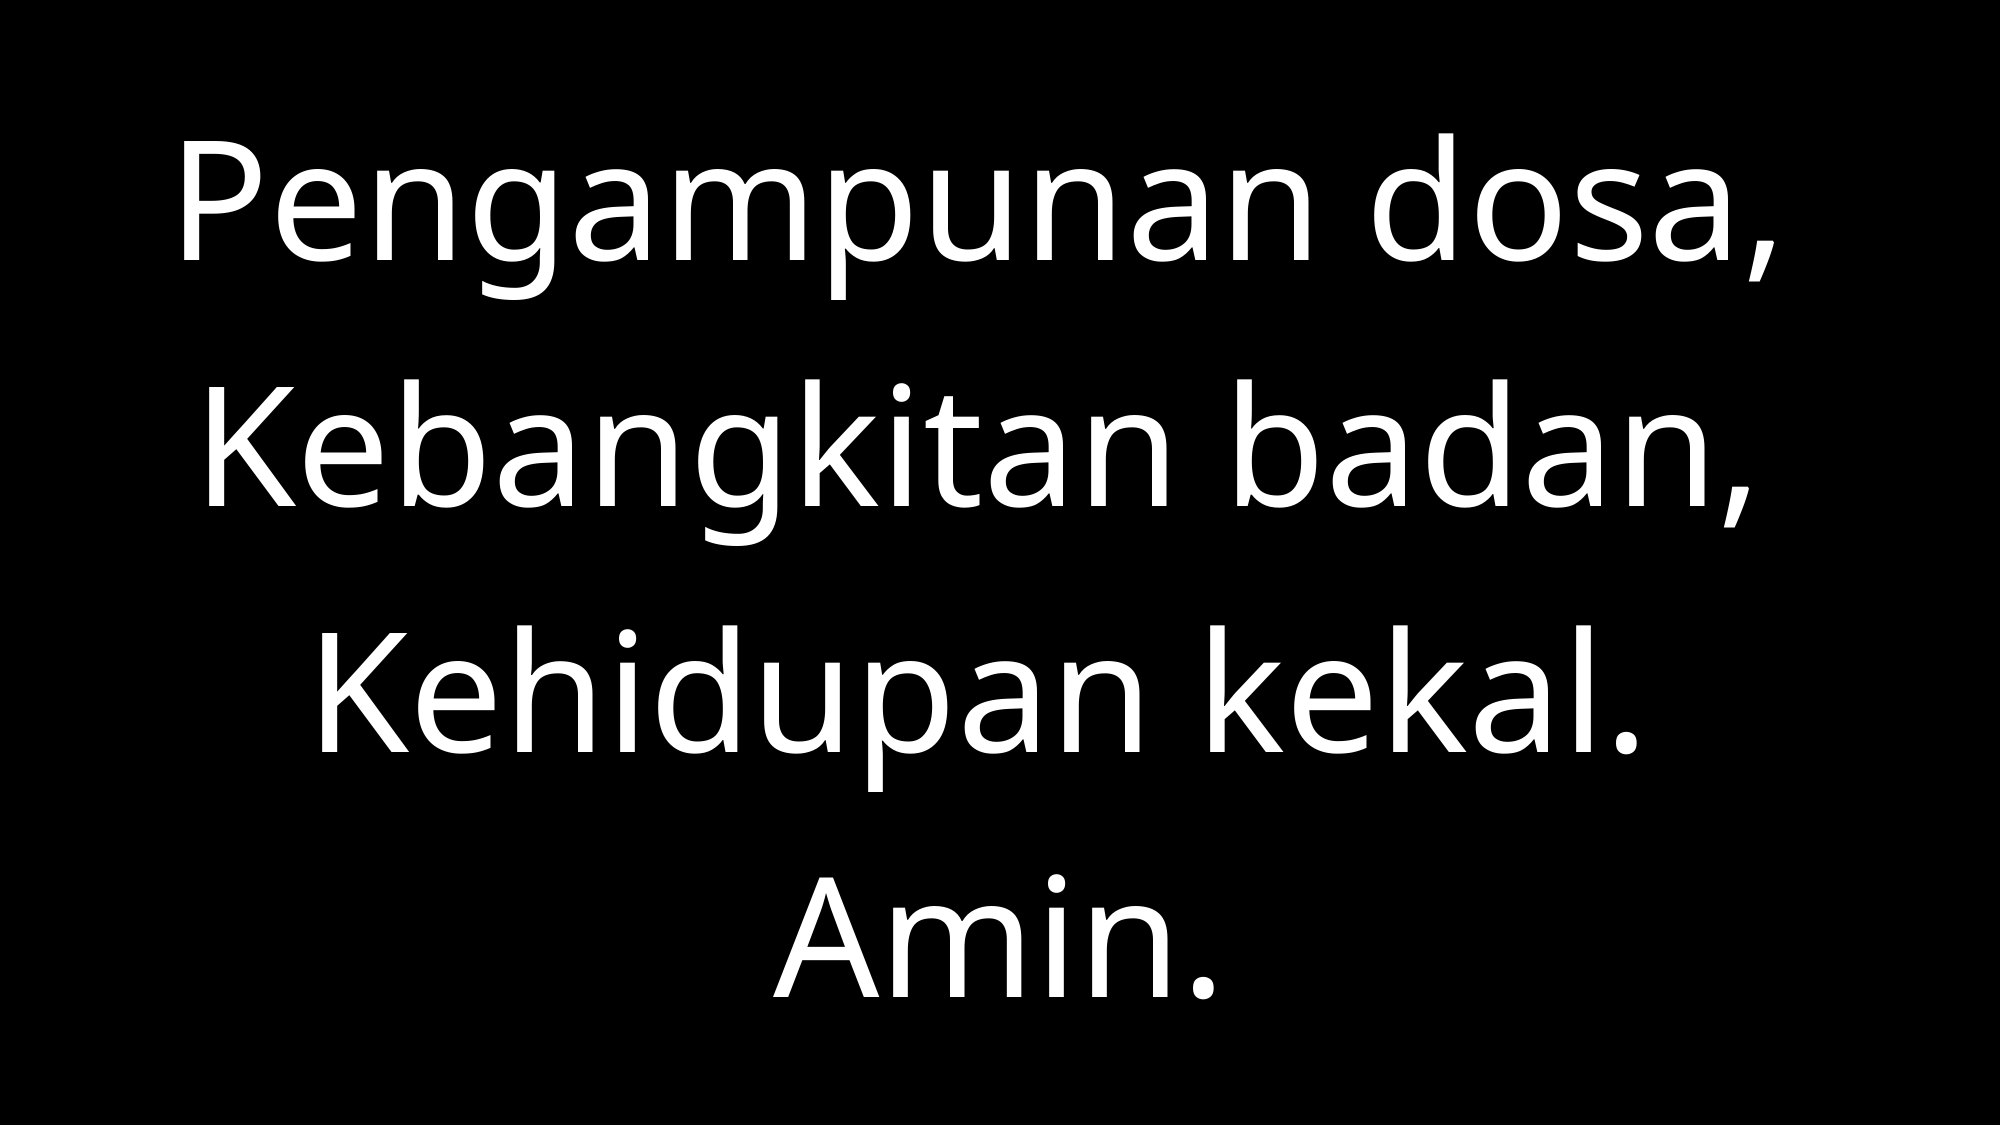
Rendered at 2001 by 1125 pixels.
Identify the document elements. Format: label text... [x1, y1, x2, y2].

list Pengampunan dosa, Kebangkitan badan, Kehidupan kekal. Amin. [0, 218, 2000, 907]
